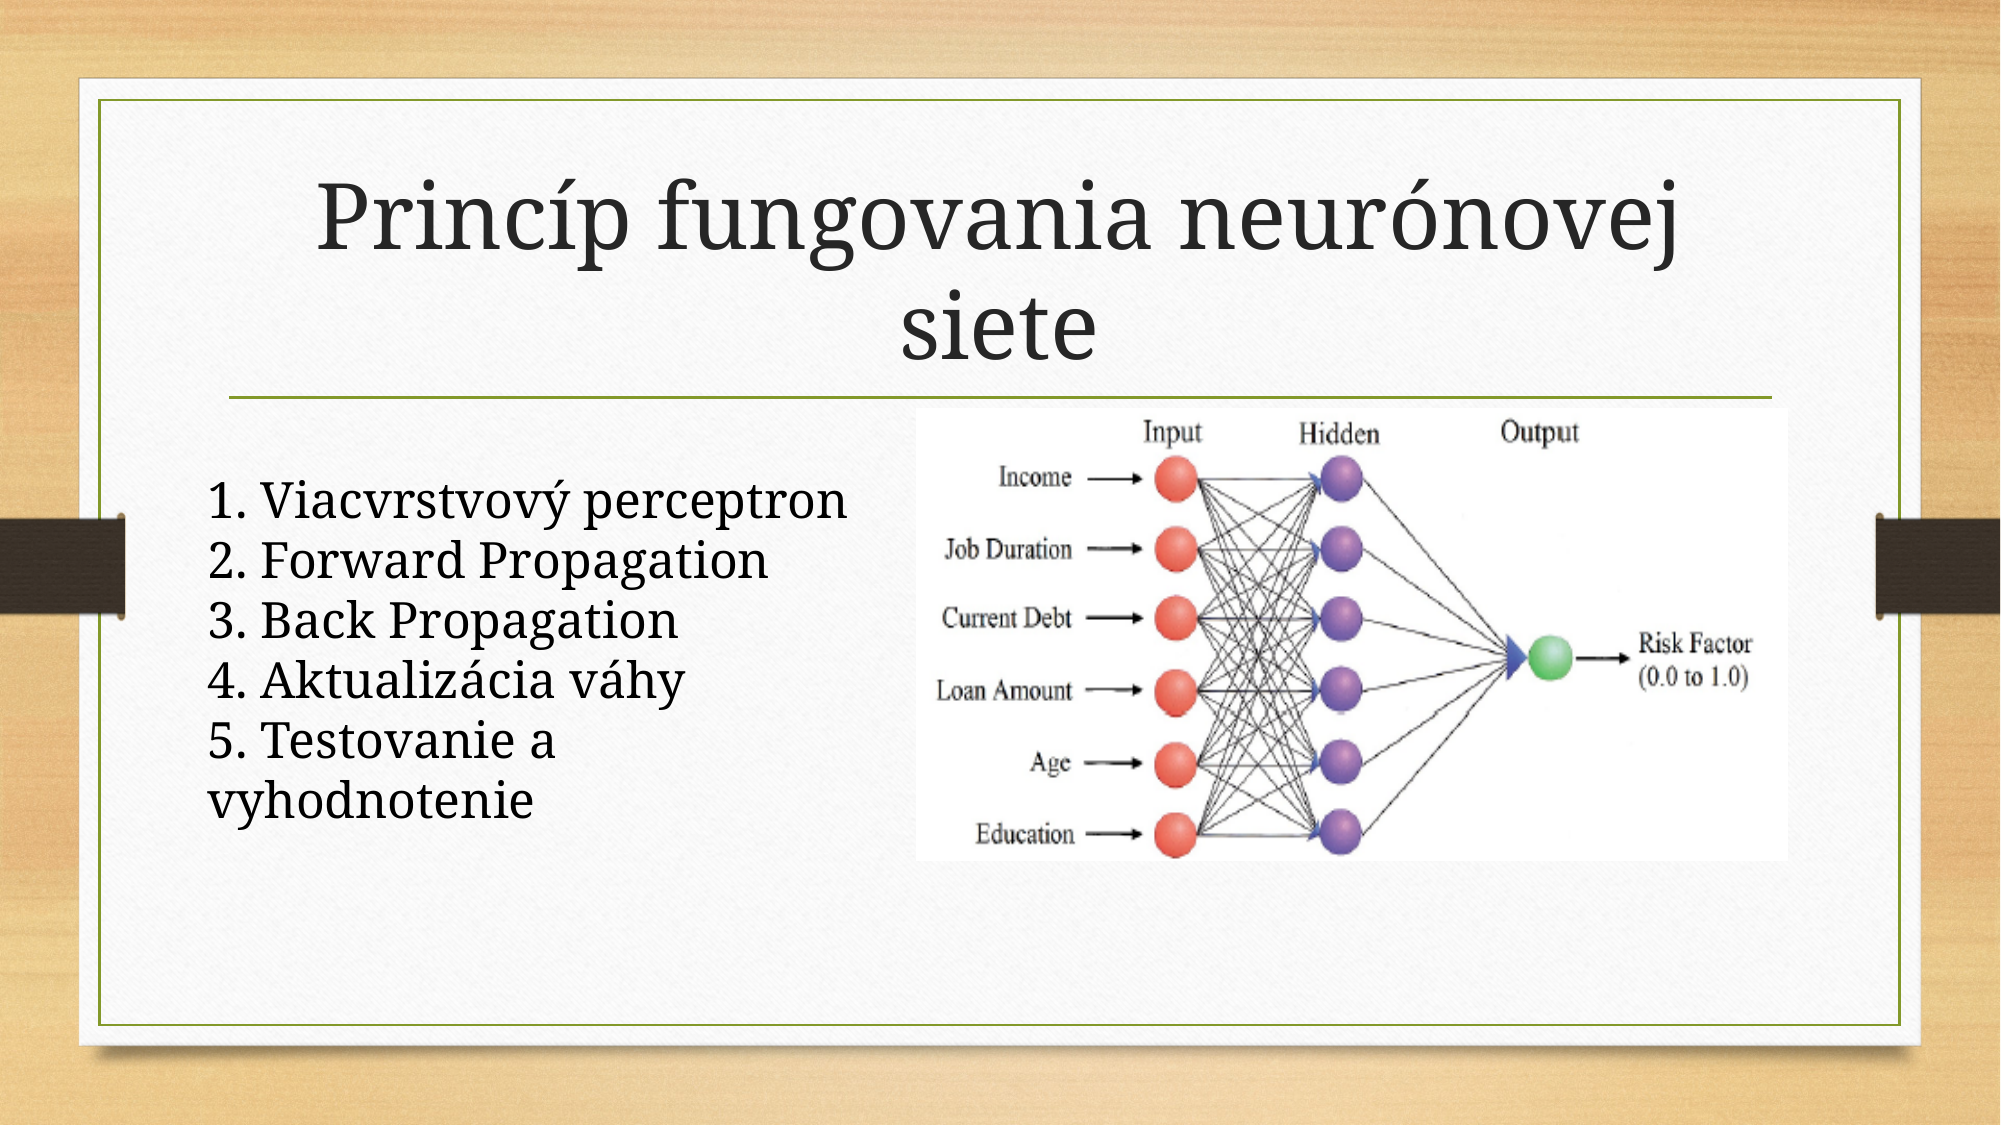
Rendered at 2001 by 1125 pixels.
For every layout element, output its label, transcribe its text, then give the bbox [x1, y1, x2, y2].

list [915, 407, 1788, 861]
text_box 1. Viacvrstvový perceptron 2. Forward Propagation 3. Back Propagation 4. Aktualizácia váhy 5. Testovanie a vyhodnotenie [192, 461, 876, 897]
title Princíp fungovania neurónovej siete [212, 161, 1788, 375]
picture [0, 0, 2001, 1125]
